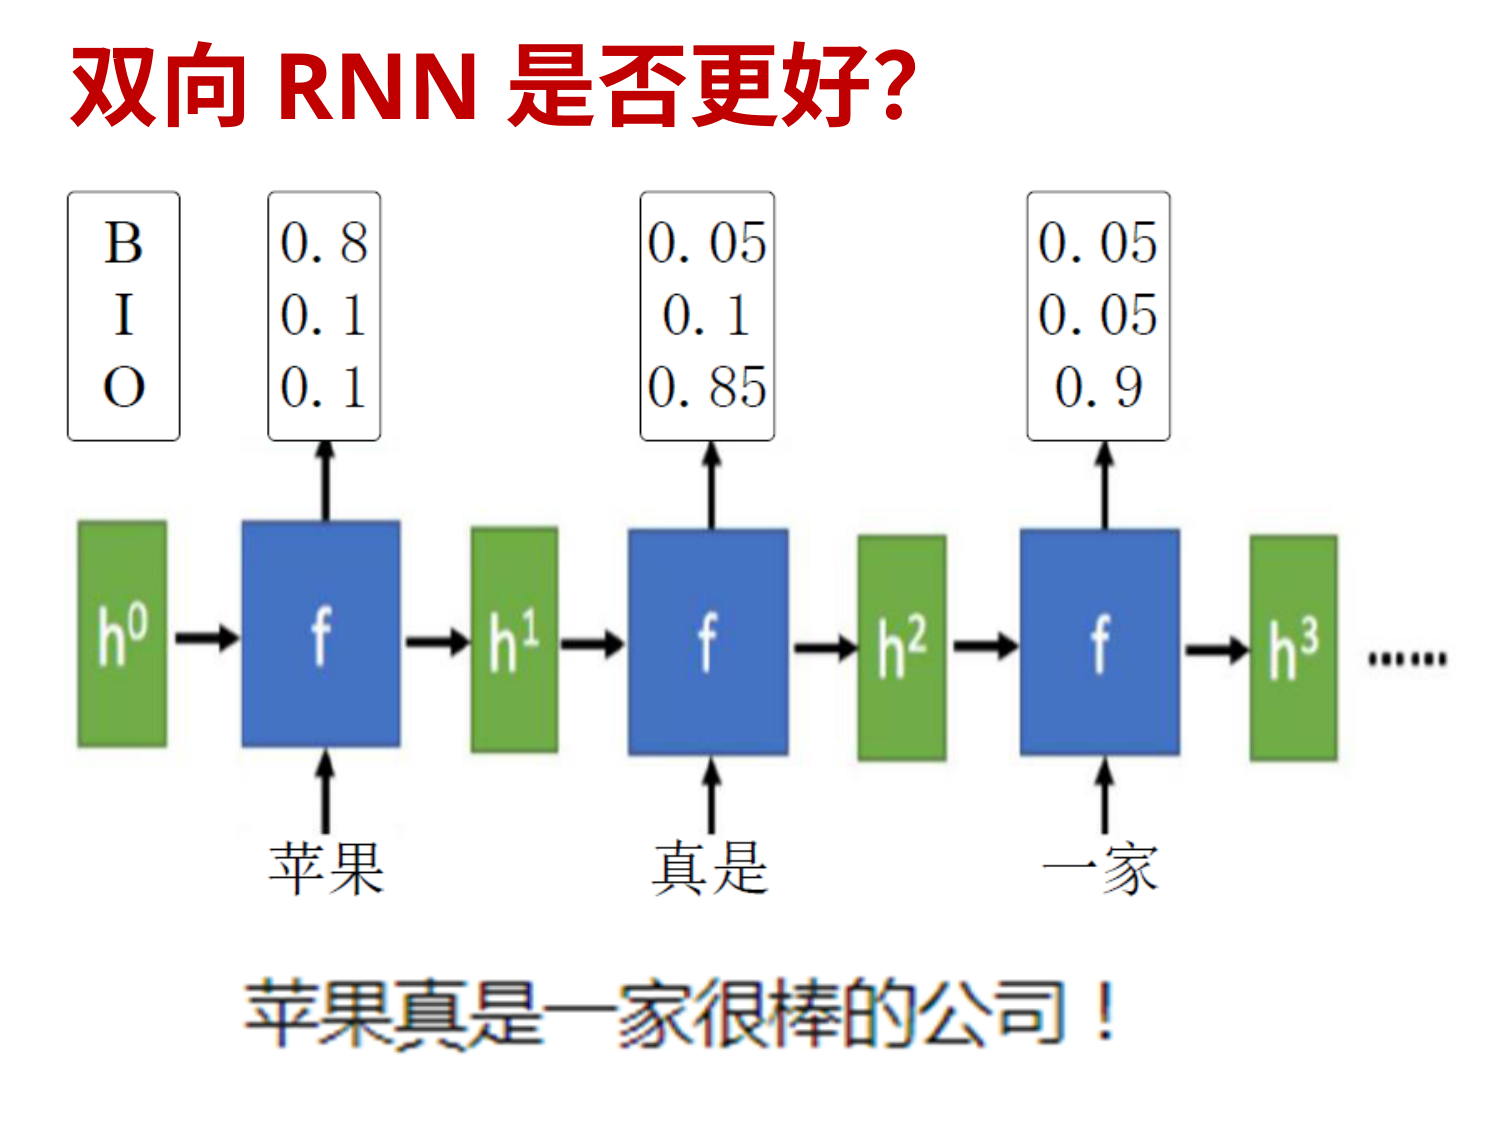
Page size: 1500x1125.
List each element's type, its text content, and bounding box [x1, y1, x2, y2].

picture [54, 184, 1458, 913]
title 双向RNN是否更好？ [53, 27, 1348, 153]
picture [229, 965, 1141, 1068]
